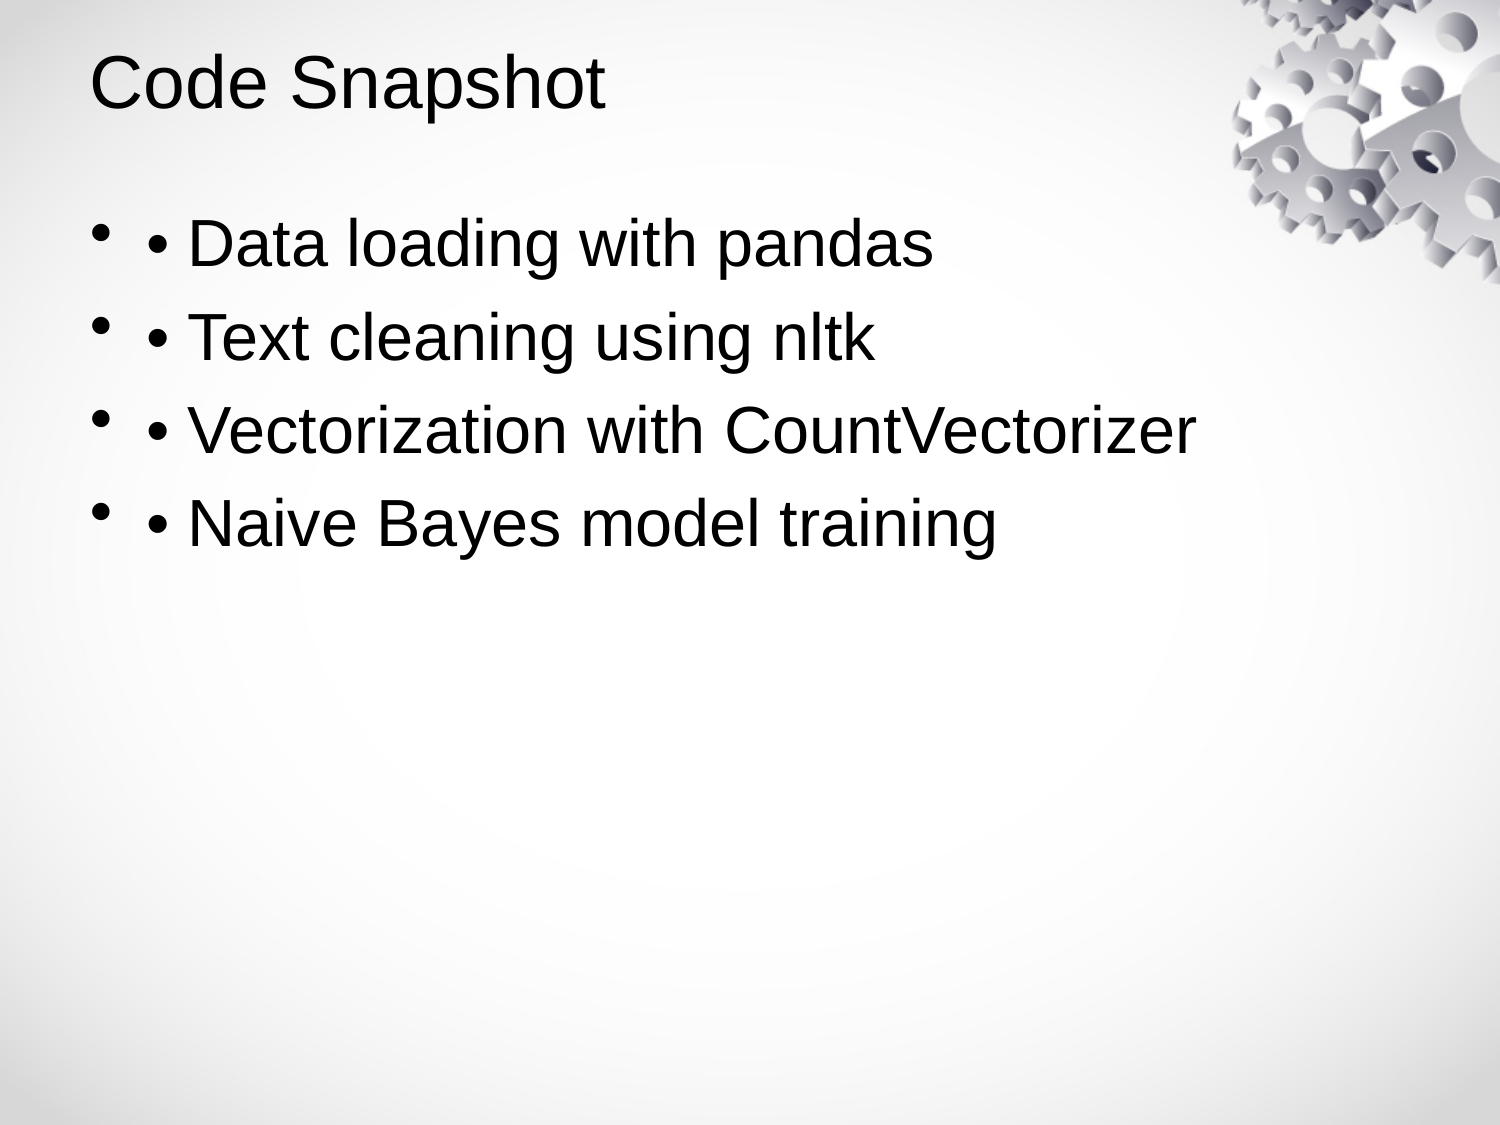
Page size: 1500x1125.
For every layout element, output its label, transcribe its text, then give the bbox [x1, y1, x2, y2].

picture [0, 0, 1500, 1125]
list • Data loading with pandas • Text cleaning using nltk • Vectorization with CountVectorizer • Naive Bayes model training [74, 192, 1426, 1006]
title Code Snapshot [74, 30, 1426, 127]
